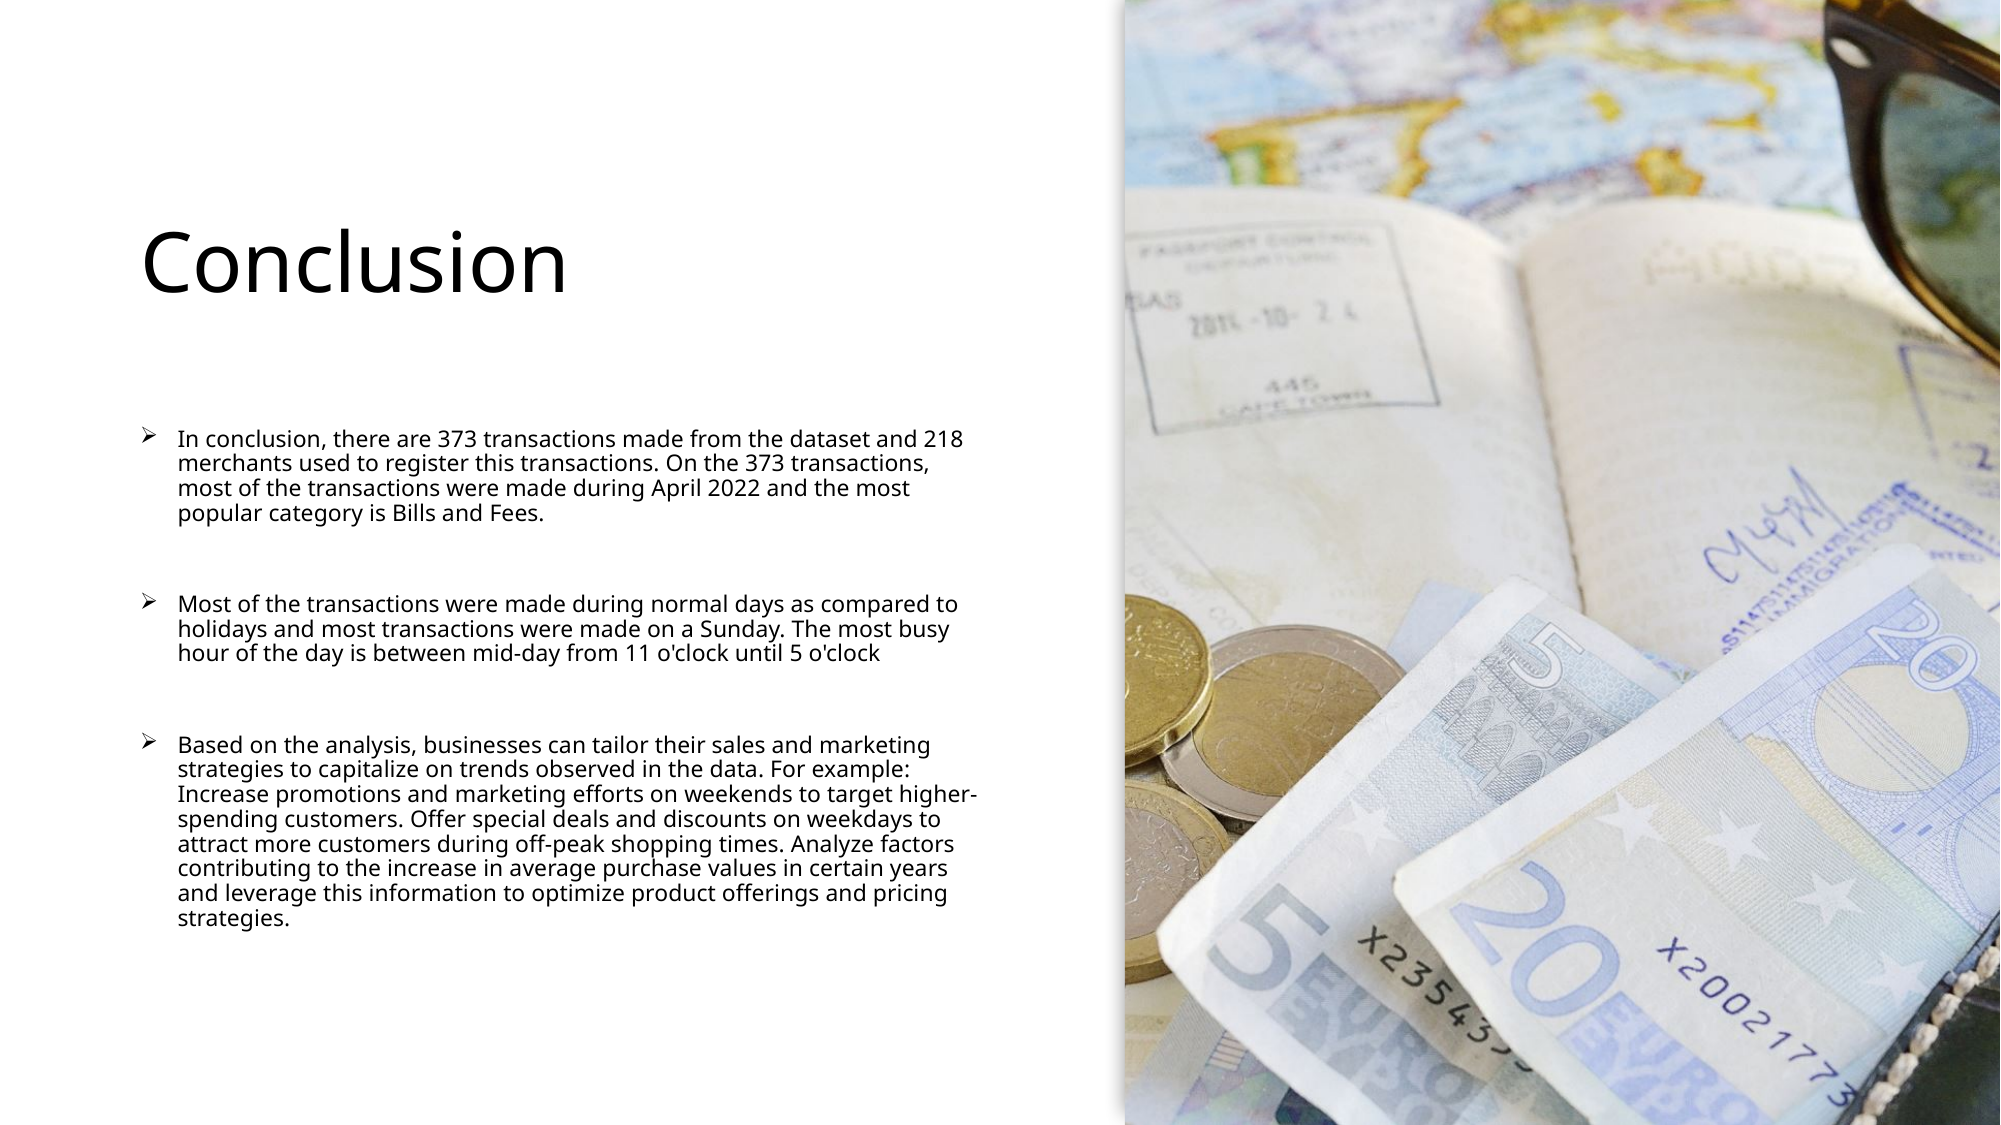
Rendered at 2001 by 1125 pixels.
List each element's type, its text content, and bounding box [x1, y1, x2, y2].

text_box [0, 0, 1124, 1125]
list In conclusion, there are 373 transactions made from the dataset and 218 merchants used to register this transactions. On the 373 transactions, most of the transactions were made during April 2022 and the most popular category is Bills and Fees. Most of the transactions were made during normal days as compared to holidays and most transactions were made on a Sunday. The most busy hour of the day is between mid-day from 11 o'clock until 5 o'clock Based on the analysis, businesses can tailor their sales and marketing strategies to capitalize on trends observed in the data. For example: Increase promotions and marketing efforts on weekends to target higher-spending customers. Offer special deals and discounts on weekdays to attract more customers during off-peak shopping times. Analyze factors contributing to the increase in average purchase values in certain years and leverage this information to optimize product offerings and pricing strategies. [124, 405, 1000, 1024]
title Conclusion [124, 125, 1000, 405]
picture [1124, 0, 2000, 1125]
